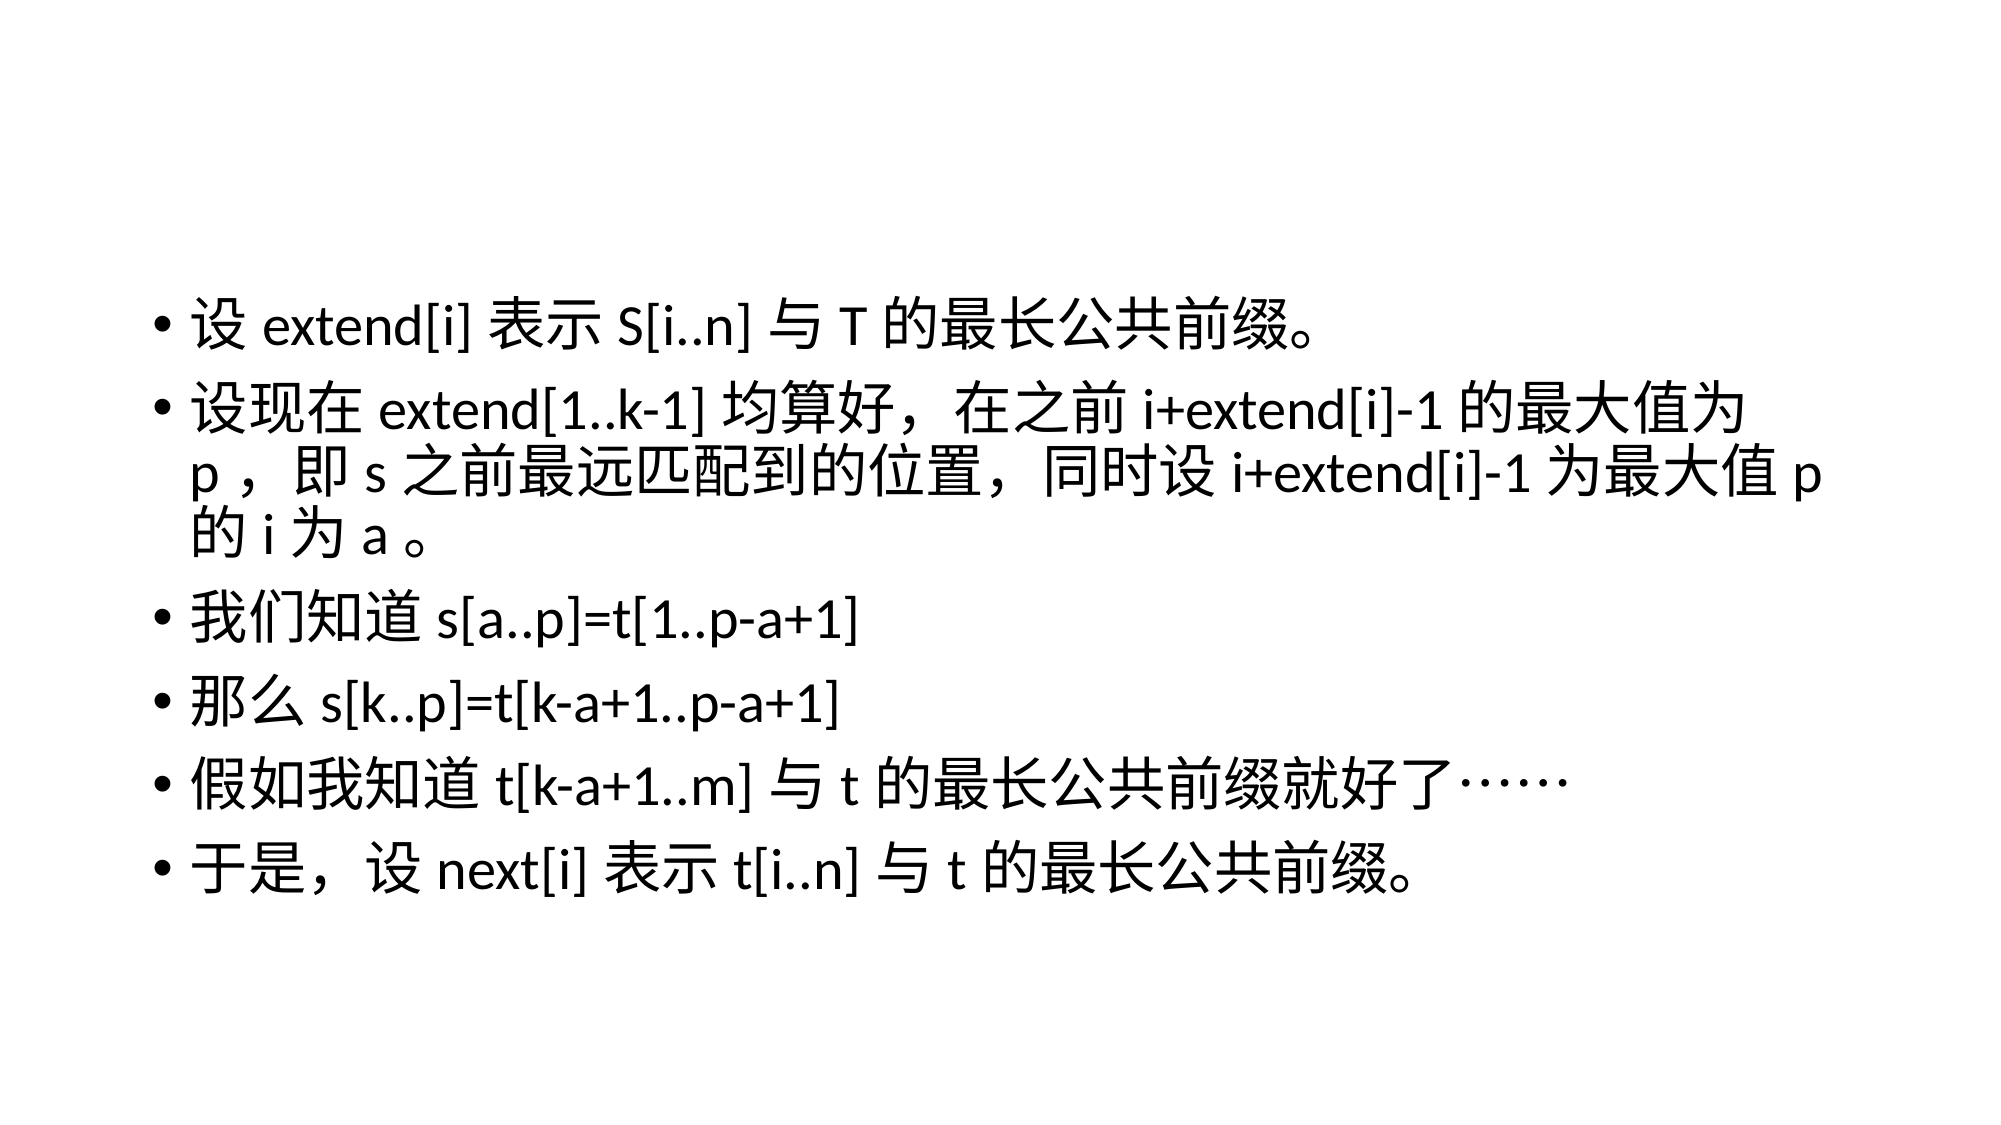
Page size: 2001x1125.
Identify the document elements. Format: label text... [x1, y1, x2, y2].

list 设extend[i]表示S[i..n]与T的最长公共前缀。 设现在extend[1..k-1]均算好，在之前i+extend[i]-1的最大值为p，即s之前最远匹配到的位置，同时设i+extend[i]-1为最大值p的i为a。 我们知道s[a..p]=t[1..p-a+1] 那么s[k..p]=t[k-a+1..p-a+1] 假如我知道t[k-a+1..m]与t的最长公共前缀就好了…… 于是，设next[i]表示t[i..n]与t的最长公共前缀。 [137, 287, 1863, 1014]
